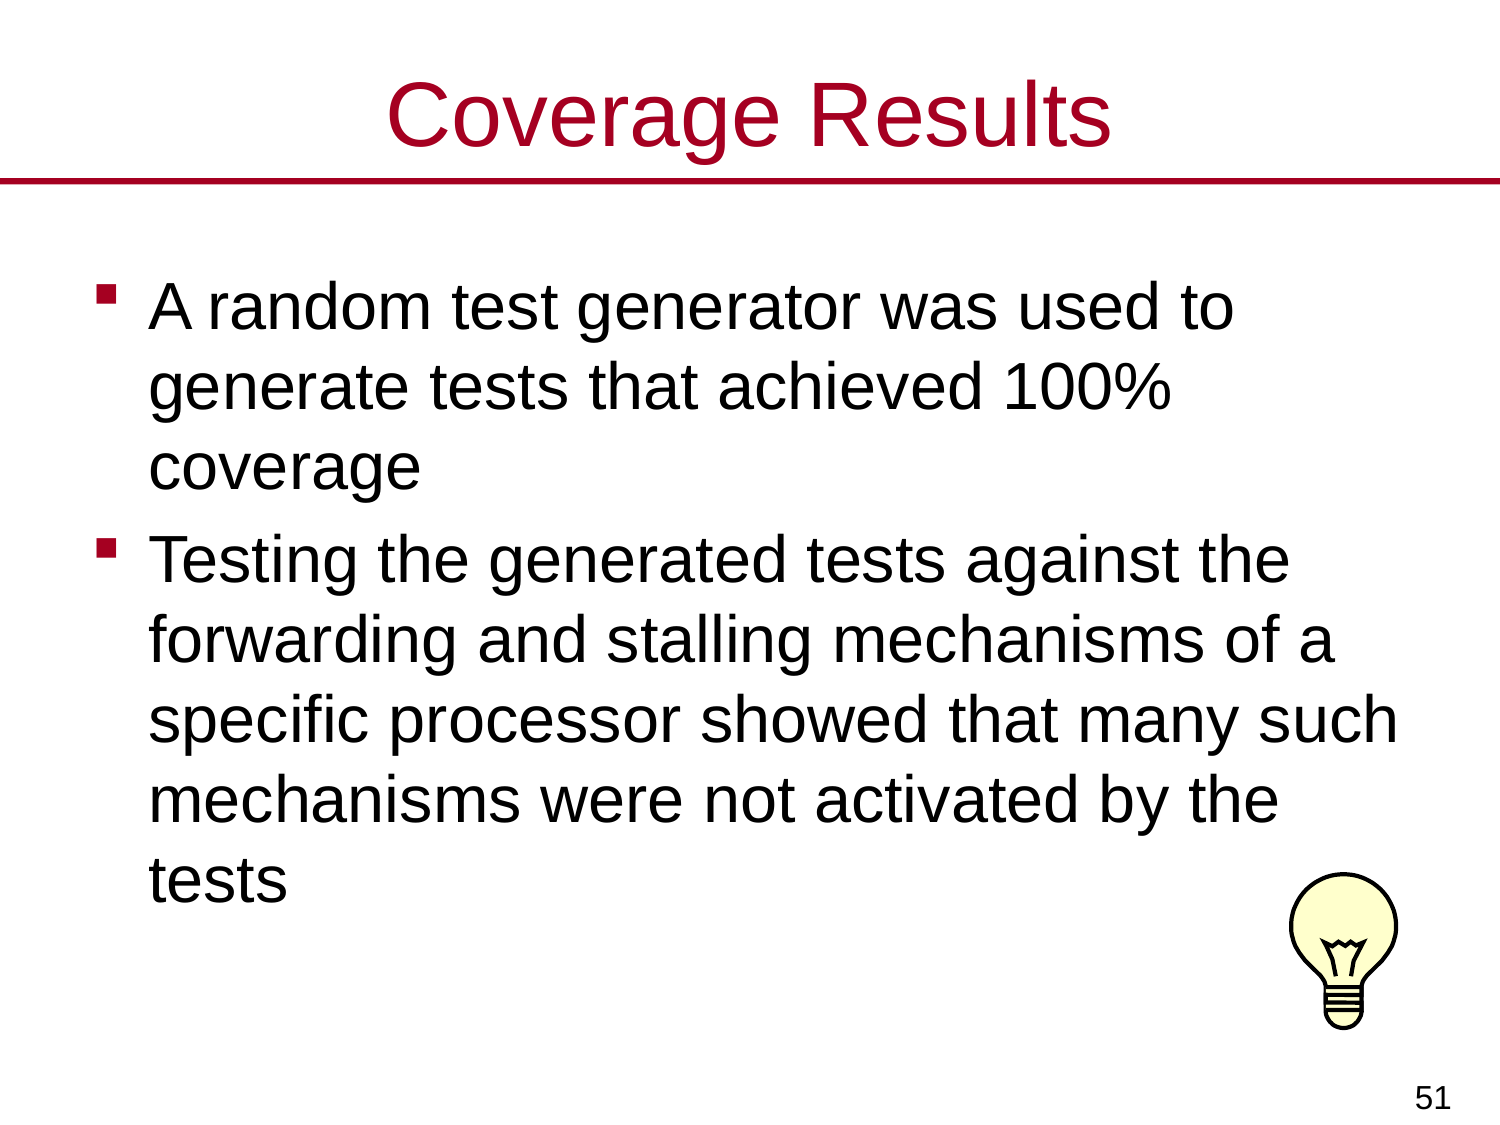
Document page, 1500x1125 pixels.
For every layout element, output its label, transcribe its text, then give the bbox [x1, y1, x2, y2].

title Coverage Results [0, 44, 1500, 175]
text_box [1291, 874, 1397, 1028]
list A random test generator was used to generate tests that achieved 100% coverage Testing the generated tests against the forwarding and stalling mechanisms of a specific processor showed that many such mechanisms were not activated by the tests [76, 255, 1428, 1026]
